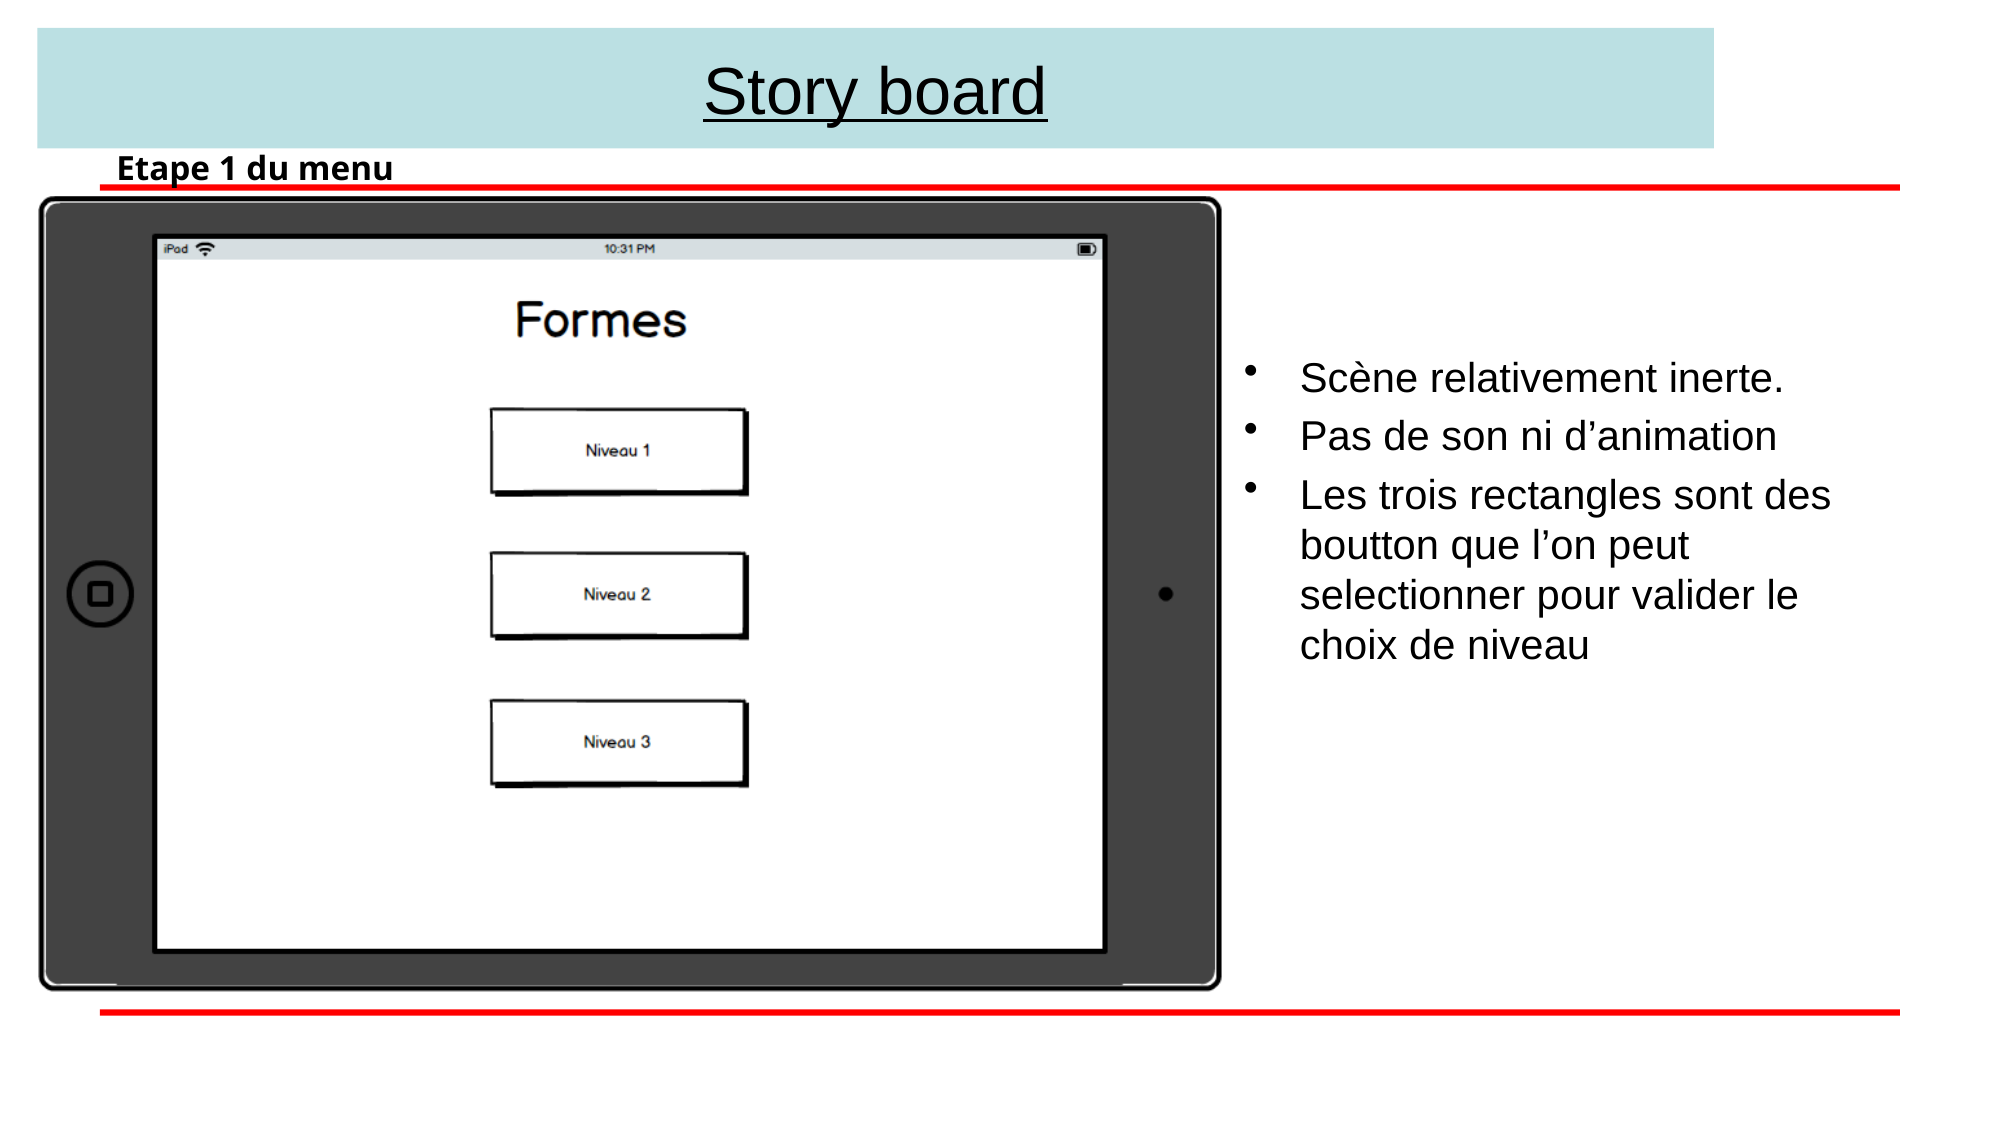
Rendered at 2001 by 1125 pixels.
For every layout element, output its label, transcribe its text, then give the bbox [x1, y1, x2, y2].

text_box Etape 1 du menu [101, 140, 410, 194]
title Story board [37, 27, 1714, 149]
list Scène relativement inerte. Pas de son ni d’animation Les trois rectangles sont des boutton que l’on peut selectionner pour valider le choix de niveau [1228, 343, 1863, 1014]
picture [37, 195, 1223, 993]
